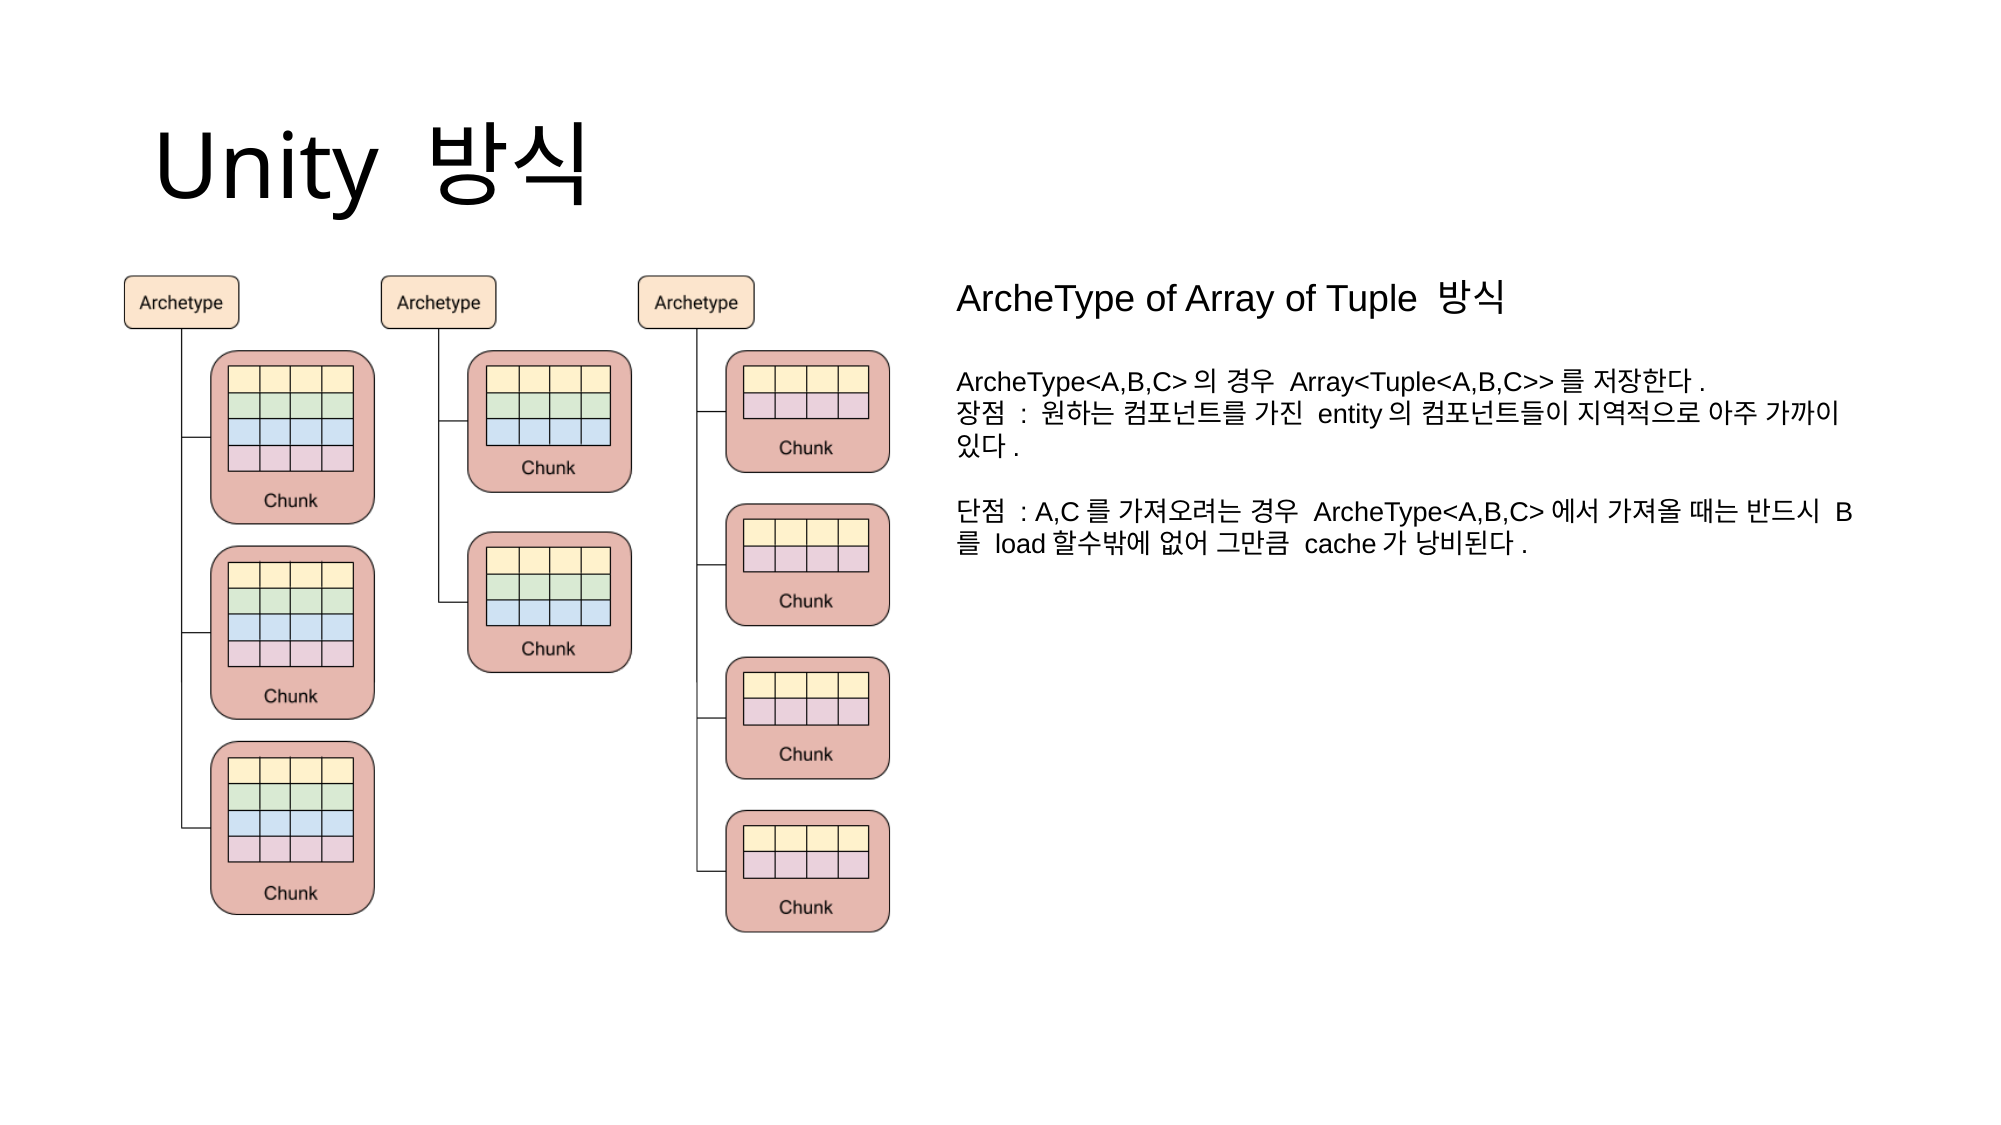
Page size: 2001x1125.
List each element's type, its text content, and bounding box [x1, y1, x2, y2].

text_box ArcheType of Array of Tuple 방식 ArcheType<A,B,C>의 경우 Array<Tuple<A,B,C>>를 저장한다. 장점 : 원하는 컴포넌트를 가진 entity의 컴포넌트들이 지역적으로 아주 가까이 있다. 단점 : A,C를 가져오려는 경우 ArcheType<A,B,C>에서 가져올 때는 반드시 B를 load할수밖에 없어 그만큼 cache가 낭비된다. [941, 266, 1899, 567]
picture [111, 266, 902, 948]
title Unity 방식 [137, 59, 1863, 278]
